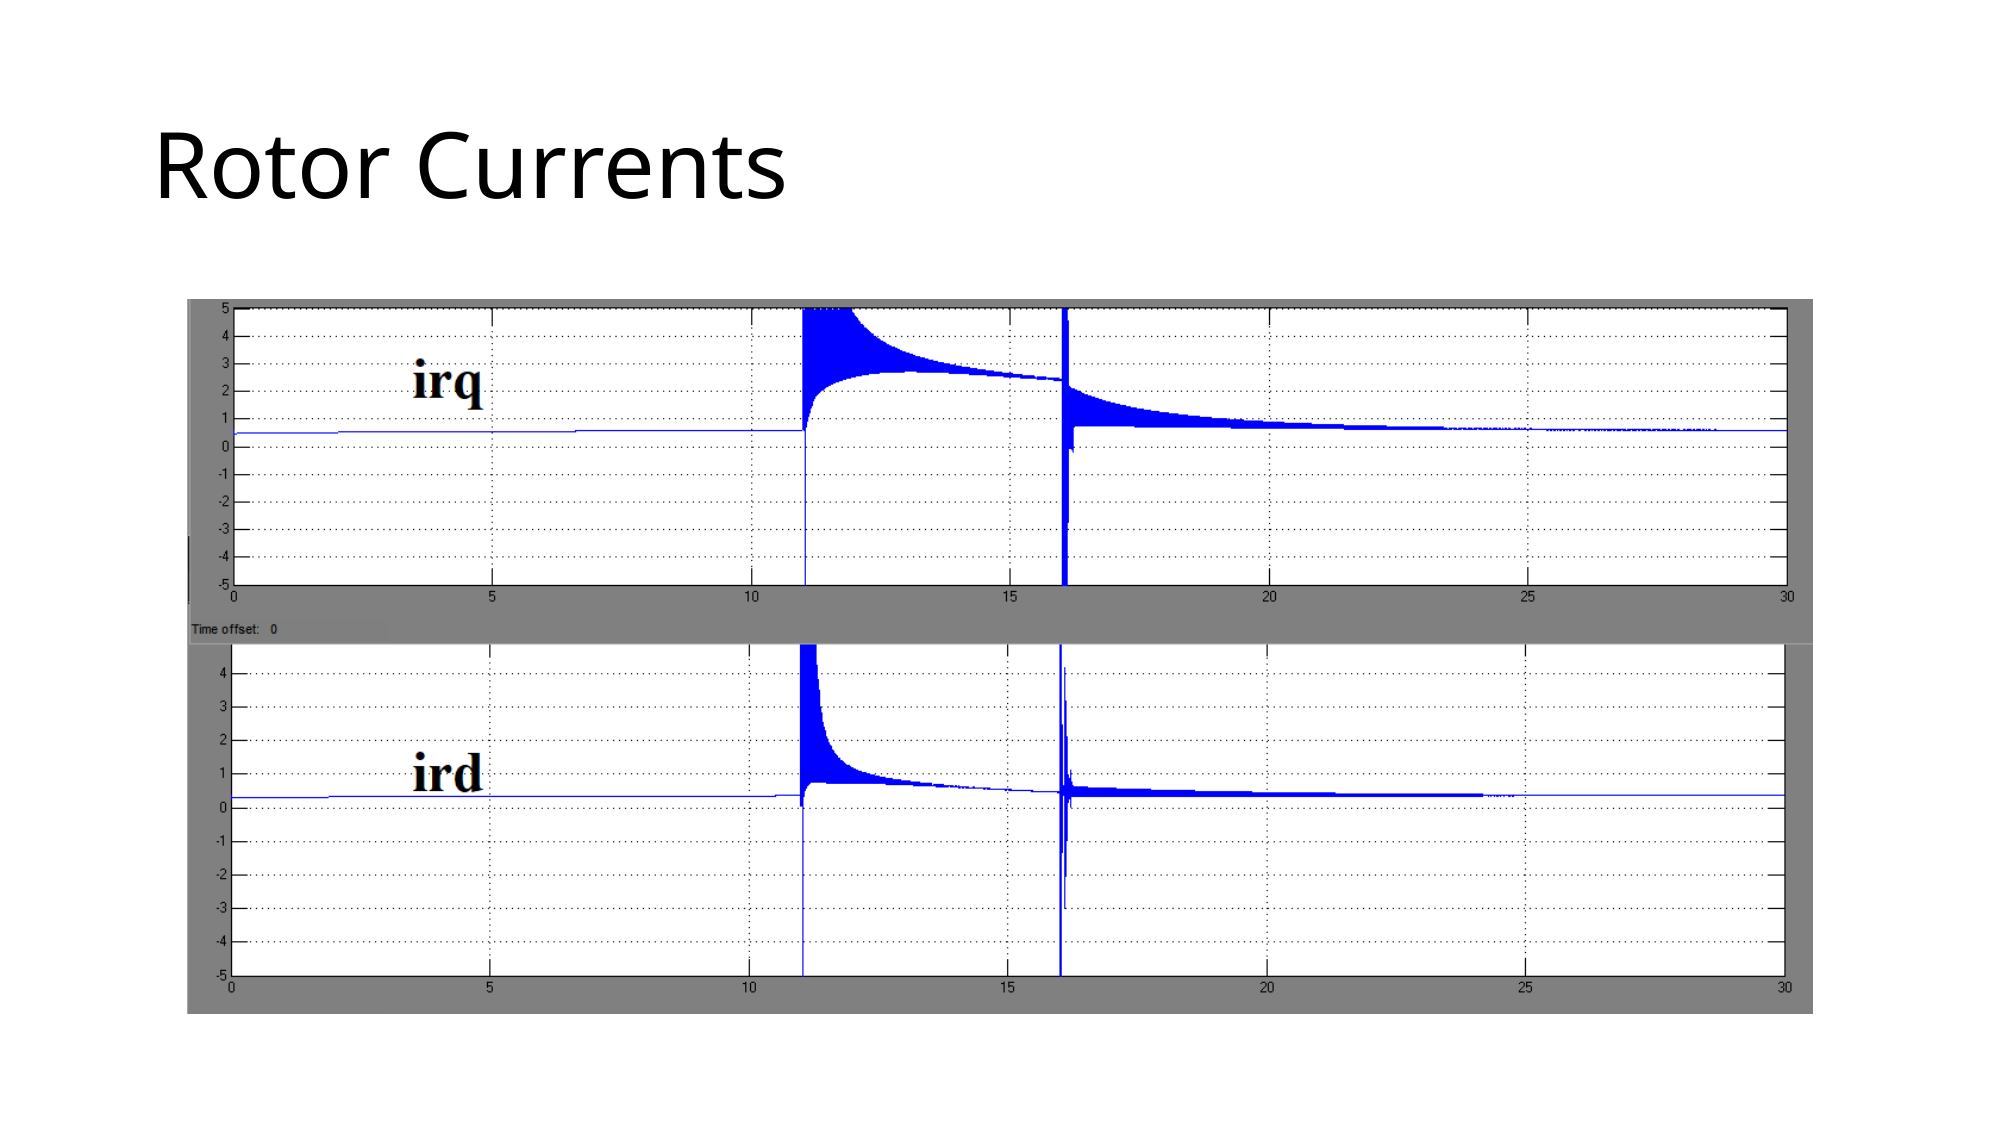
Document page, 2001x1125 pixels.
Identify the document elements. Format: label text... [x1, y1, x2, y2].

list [187, 299, 1813, 1014]
title Rotor Currents [137, 59, 1863, 278]
